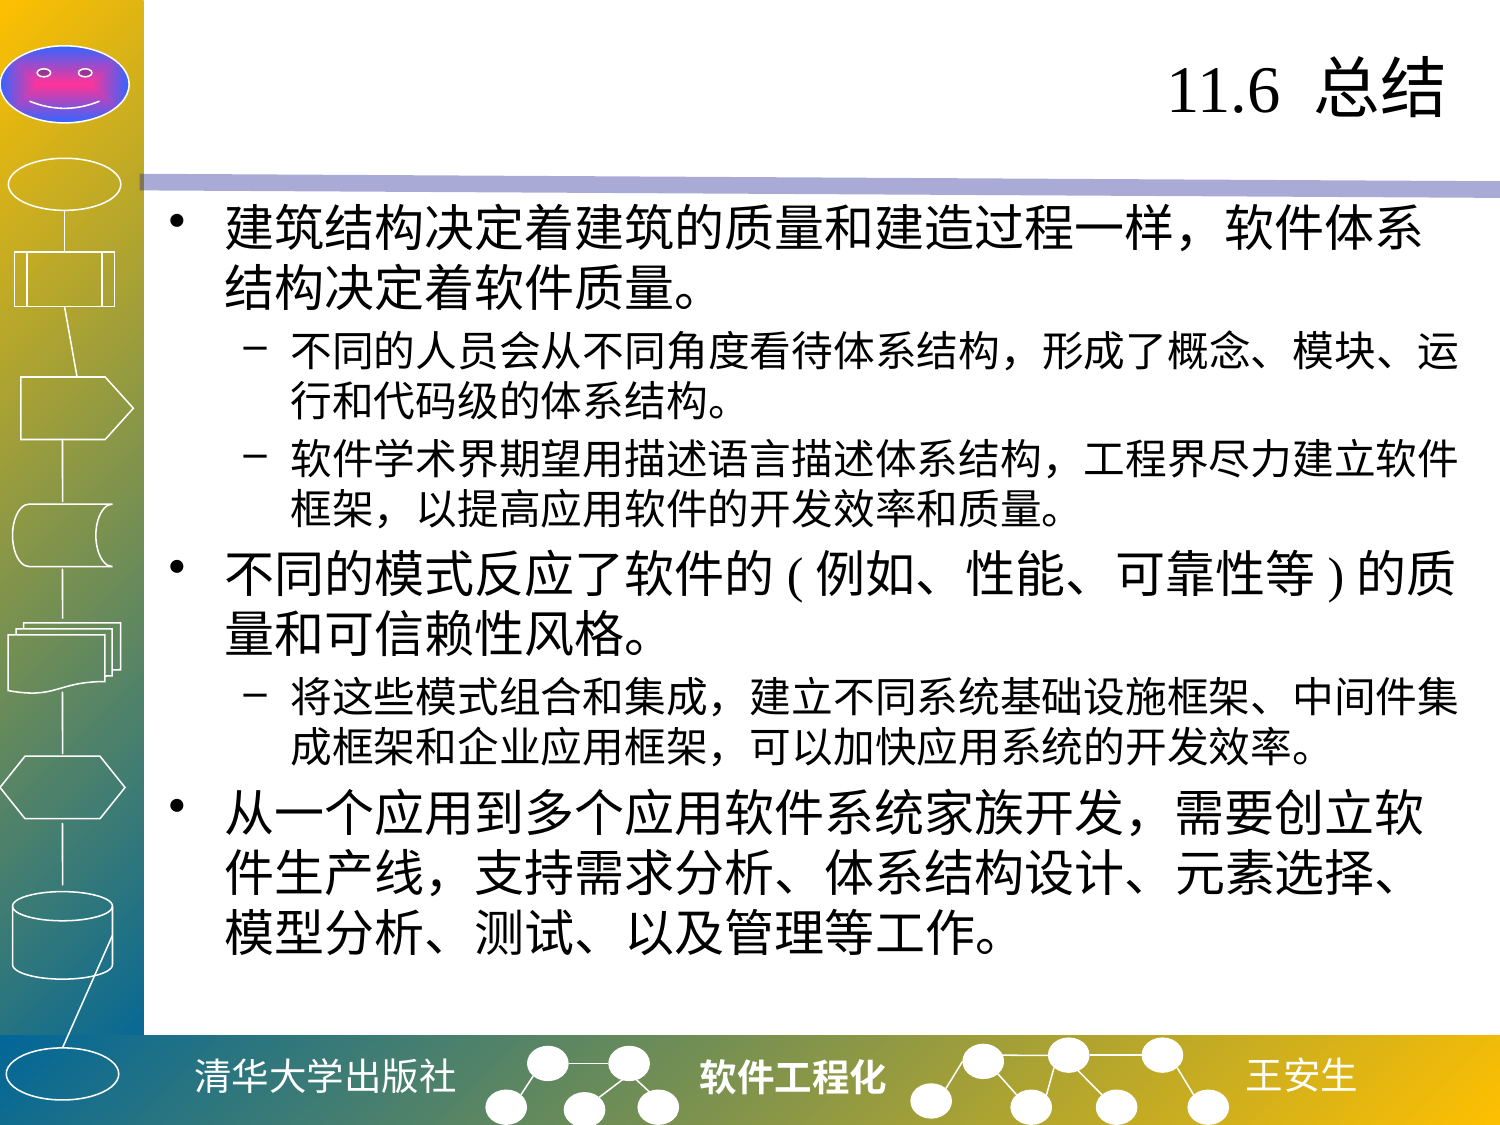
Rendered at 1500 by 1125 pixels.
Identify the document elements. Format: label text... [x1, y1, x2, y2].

title 11.6 总结 [187, 24, 1463, 147]
list 建筑结构决定着建筑的质量和建造过程一样，软件体系结构决定着软件质量。 不同的人员会从不同角度看待体系结构，形成了概念、模块、运行和代码级的体系结构。 软件学术界期望用描述语言描述体系结构，工程界尽力建立软件框架，以提高应用软件的开发效率和质量。 不同的模式反应了软件的(例如、性能、可靠性等)的质量和可信赖性风格。 将这些模式组合和集成，建立不同系统基础设施框架、中间件集成框架和企业应用框架，可以加快应用系统的开发效率。 从一个应用到多个应用软件系统家族开发，需要创立软件生产线，支持需求分析、体系结构设计、元素选择、模型分析、测试、以及管理等工作。 [153, 188, 1486, 994]
